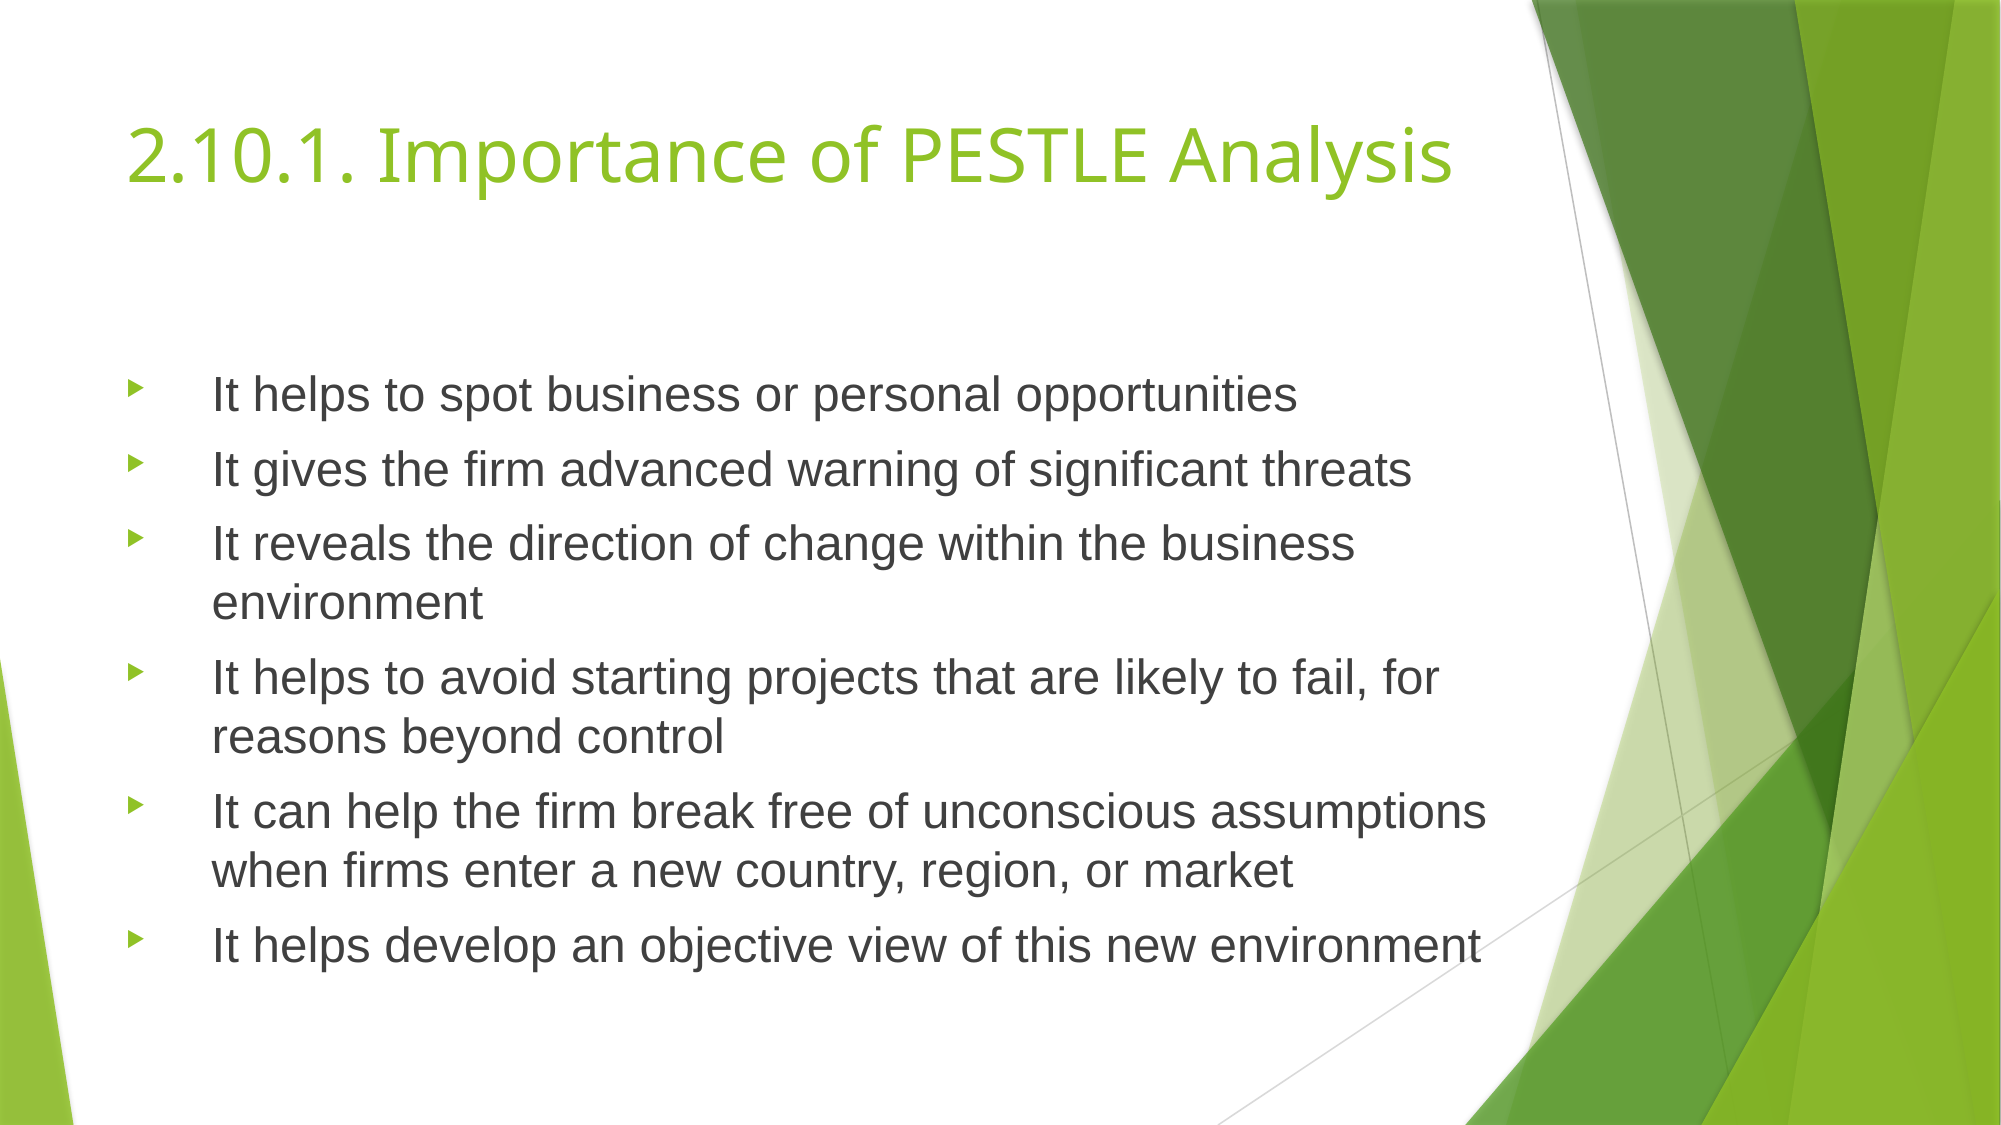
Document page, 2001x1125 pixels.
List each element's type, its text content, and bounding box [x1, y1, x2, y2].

list It helps to spot business or personal opportunities It gives the firm advanced warning of significant threats It reveals the direction of change within the business environment It helps to avoid starting projects that are likely to fail, for reasons beyond control It can help the firm break free of unconscious assumptions when firms enter a new country, region, or market It helps develop an objective view of this new environment [111, 354, 1522, 992]
title 2.10.1. Importance of PESTLE Analysis [111, 99, 1522, 317]
